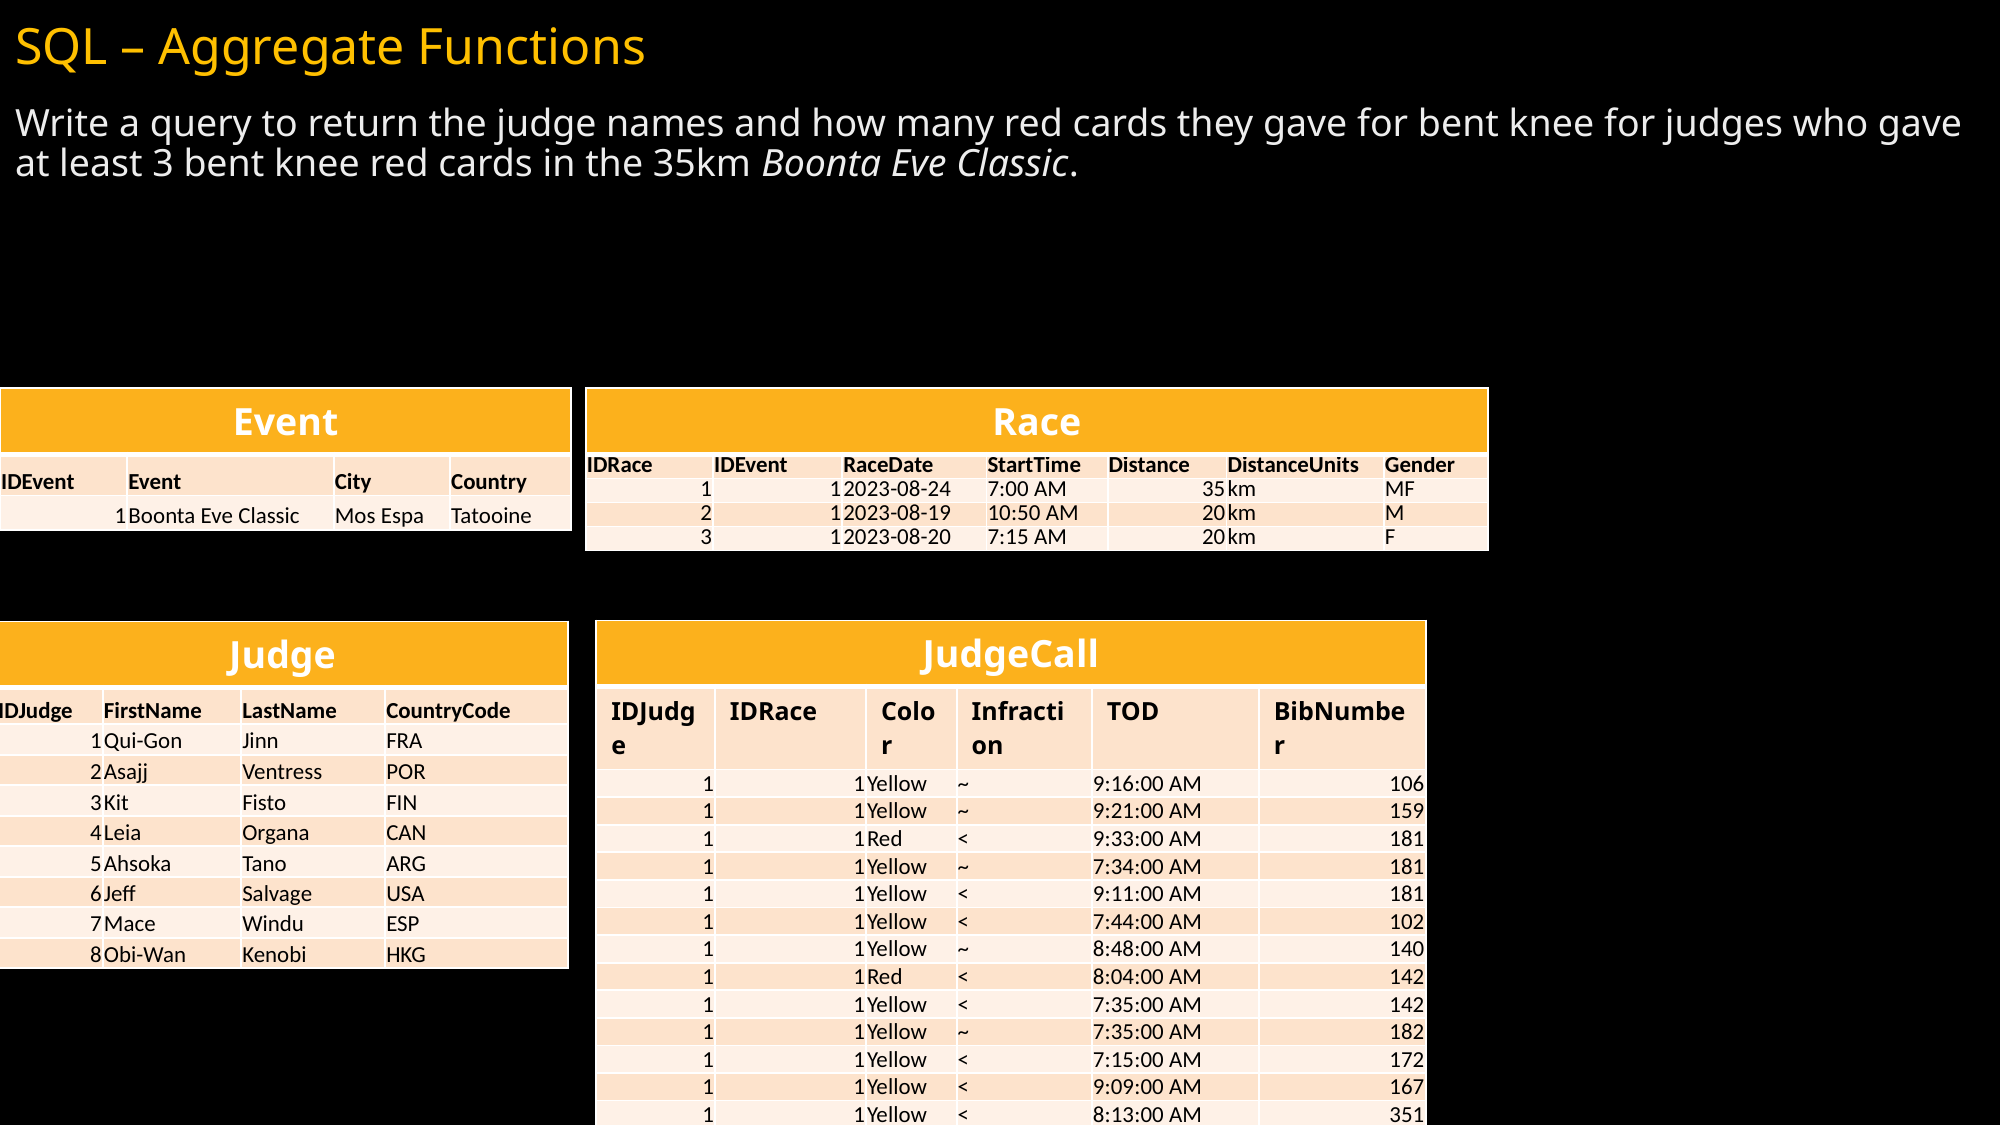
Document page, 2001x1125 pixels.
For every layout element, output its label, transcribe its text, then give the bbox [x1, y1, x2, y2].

table_cell 1 [716, 1101, 865, 1125]
table_cell Event [128, 457, 333, 495]
table_cell Obi-Wan [104, 939, 240, 967]
table_cell 8 [0, 939, 102, 967]
table_cell Gender [1385, 457, 1487, 478]
table_cell Yellow [867, 1074, 956, 1100]
table_cell Red [867, 826, 956, 851]
table_cell 1 [597, 1101, 714, 1125]
table_cell 102 [1260, 908, 1425, 934]
table_cell DistanceUnits [1227, 457, 1383, 478]
table_cell 1 [597, 936, 714, 962]
table_cell 1 [597, 853, 714, 879]
table_cell < [958, 1046, 1091, 1072]
table_cell Yellow [867, 1101, 956, 1125]
table_cell 1 [0, 725, 102, 754]
table_cell IDEvent [714, 457, 841, 478]
table_cell 1 [597, 881, 714, 907]
table_cell Distance [1109, 457, 1226, 478]
table_cell 2 [587, 503, 712, 526]
table_cell POR [386, 756, 567, 784]
table_cell 1 [714, 479, 841, 502]
table_cell 8:48:00 AM [1093, 936, 1258, 962]
table_cell CountryCode [386, 690, 567, 723]
table_cell Yellow [867, 1046, 956, 1072]
table_cell Jinn [242, 725, 384, 754]
table_cell 142 [1260, 964, 1425, 989]
table_cell Kit [104, 786, 240, 815]
table_cell IDRace [716, 689, 865, 769]
table_cell < [958, 1101, 1091, 1125]
table_cell 7:35:00 AM [1093, 1019, 1258, 1045]
table_cell 10:50 AM [987, 503, 1107, 526]
table_cell 7:44:00 AM [1093, 908, 1258, 934]
table_cell 1 [714, 527, 841, 550]
table_cell M [1385, 503, 1487, 526]
table_cell 1 [597, 1074, 714, 1100]
table_cell 7:00 AM [987, 479, 1107, 502]
table_cell 4 [0, 817, 102, 845]
table_cell 1 [597, 908, 714, 934]
table_cell 1 [716, 908, 865, 934]
table_cell 1 [587, 479, 712, 502]
table_cell 172 [1260, 1046, 1425, 1072]
table_cell 1 [716, 936, 865, 962]
table_cell 1 [597, 964, 714, 989]
table_header Event [1, 389, 570, 452]
table_cell 35 [1109, 479, 1226, 502]
table_cell 159 [1260, 798, 1425, 824]
table_cell 2023-08-20 [843, 527, 986, 550]
table_cell MF [1385, 479, 1487, 502]
table_cell 1 [716, 798, 865, 824]
table_cell Yellow [867, 798, 956, 824]
table_cell 181 [1260, 853, 1425, 879]
table_cell FRA [386, 725, 567, 754]
table_cell 1 [597, 1019, 714, 1045]
table_cell IDEvent [1, 457, 126, 495]
table_cell 1 [716, 1019, 865, 1045]
table_cell CAN [386, 817, 567, 845]
table_cell 106 [1260, 770, 1425, 796]
table_cell 7:15 AM [987, 527, 1107, 550]
table_cell 1 [714, 503, 841, 526]
table_cell Kenobi [242, 939, 384, 967]
table_cell 2023-08-24 [843, 479, 986, 502]
table_cell IDJudge [597, 689, 714, 769]
table_cell 20 [1109, 527, 1226, 550]
table_cell 7:15:00 AM [1093, 1046, 1258, 1072]
table_cell LastName [242, 690, 384, 723]
table_cell 3 [0, 786, 102, 815]
table_cell Windu [242, 908, 384, 937]
table_cell < [958, 991, 1091, 1017]
table_cell 1 [716, 964, 865, 989]
table_cell 1 [716, 1074, 865, 1100]
table_header Judge [0, 622, 567, 685]
table_cell 7:35:00 AM [1093, 991, 1258, 1017]
table_cell 9:16:00 AM [1093, 770, 1258, 796]
table_cell 8:13:00 AM [1093, 1101, 1258, 1125]
table_cell 1 [597, 1046, 714, 1072]
table_cell Mos Espa [335, 496, 449, 529]
table_cell City [335, 457, 449, 495]
table_cell 181 [1260, 881, 1425, 907]
title SQL – Aggregate Functions [0, 0, 2000, 96]
table_cell 351 [1260, 1101, 1425, 1125]
table_cell 1 [716, 770, 865, 796]
table_cell 1 [597, 770, 714, 796]
table_cell RaceDate [843, 457, 986, 478]
table_cell 1 [716, 826, 865, 851]
table_cell HKG [386, 939, 567, 967]
table_cell 6 [0, 878, 102, 906]
table_cell Jeff [104, 878, 240, 906]
table_cell 9:21:00 AM [1093, 798, 1258, 824]
table_cell 5 [0, 847, 102, 876]
table_cell 167 [1260, 1074, 1425, 1100]
table_cell 2 [0, 756, 102, 784]
table_cell StartTime [987, 457, 1107, 478]
table_cell 7 [0, 908, 102, 937]
table_cell < [958, 908, 1091, 934]
table_cell Boonta Eve Classic [128, 496, 333, 529]
table_header JudgeCall [597, 621, 1425, 684]
table_cell 1 [1, 496, 126, 529]
table_cell Qui-Gon [104, 725, 240, 754]
table_cell < [958, 1074, 1091, 1100]
table_cell < [958, 881, 1091, 907]
table_cell < [958, 826, 1091, 851]
table_cell Yellow [867, 936, 956, 962]
table_cell Tano [242, 847, 384, 876]
table_cell Leia [104, 817, 240, 845]
table_cell Yellow [867, 881, 956, 907]
table_cell TOD [1093, 689, 1258, 769]
table_cell 20 [1109, 503, 1226, 526]
table_header Race [587, 389, 1487, 452]
table_cell 3 [587, 527, 712, 550]
table_cell 9:33:00 AM [1093, 826, 1258, 851]
table_cell Yellow [867, 908, 956, 934]
table_cell 182 [1260, 1019, 1425, 1045]
table_cell 7:34:00 AM [1093, 853, 1258, 879]
table_cell IDJudge [0, 690, 102, 723]
table_cell Country [451, 457, 570, 495]
table_cell 1 [716, 881, 865, 907]
table_cell Yellow [867, 1019, 956, 1045]
table_cell Tatooine [451, 496, 570, 529]
table_cell 142 [1260, 991, 1425, 1017]
table_cell ~ [958, 936, 1091, 962]
table_cell km [1227, 527, 1383, 550]
table_cell ~ [958, 798, 1091, 824]
table_cell FIN [386, 786, 567, 815]
table_cell ARG [386, 847, 567, 876]
table_cell Ahsoka [104, 847, 240, 876]
table_cell F [1385, 527, 1487, 550]
table_cell 9:11:00 AM [1093, 881, 1258, 907]
table_cell Salvage [242, 878, 384, 906]
table_cell Yellow [867, 770, 956, 796]
table_cell ~ [958, 770, 1091, 796]
table_cell 1 [597, 991, 714, 1017]
table_cell Yellow [867, 991, 956, 1017]
table_cell IDRace [587, 457, 712, 478]
table_cell Ventress [242, 756, 384, 784]
table_cell 8:04:00 AM [1093, 964, 1258, 989]
table_cell 9:09:00 AM [1093, 1074, 1258, 1100]
table_cell Organa [242, 817, 384, 845]
table_cell ~ [958, 1019, 1091, 1045]
table_cell km [1227, 479, 1383, 502]
table_cell ESP [386, 908, 567, 937]
table_cell 140 [1260, 936, 1425, 962]
table_cell Red [867, 964, 956, 989]
table_cell 181 [1260, 826, 1425, 851]
table_cell 1 [597, 826, 714, 851]
table_cell 1 [716, 991, 865, 1017]
table_cell 1 [597, 798, 714, 824]
table_cell 2023-08-19 [843, 503, 986, 526]
table_cell km [1227, 503, 1383, 526]
table_cell Asajj [104, 756, 240, 784]
table_cell USA [386, 878, 567, 906]
table_cell Mace [104, 908, 240, 937]
table_cell 1 [716, 1046, 865, 1072]
table_cell Yellow [867, 853, 956, 879]
table_cell Fisto [242, 786, 384, 815]
table_cell 1 [716, 853, 865, 879]
table_cell < [958, 964, 1091, 989]
table_cell Color [867, 689, 956, 769]
table_cell BibNumber [1260, 689, 1425, 769]
table_cell Infraction [958, 689, 1091, 769]
table_cell ~ [958, 853, 1091, 879]
table_cell FirstName [104, 690, 240, 723]
text_box Write a query to return the judge names and how many red cards they gave for bent knee for judges who gave at least 3 bent knee red cards in the 35km Boonta Eve Classic. [0, 96, 2000, 212]
